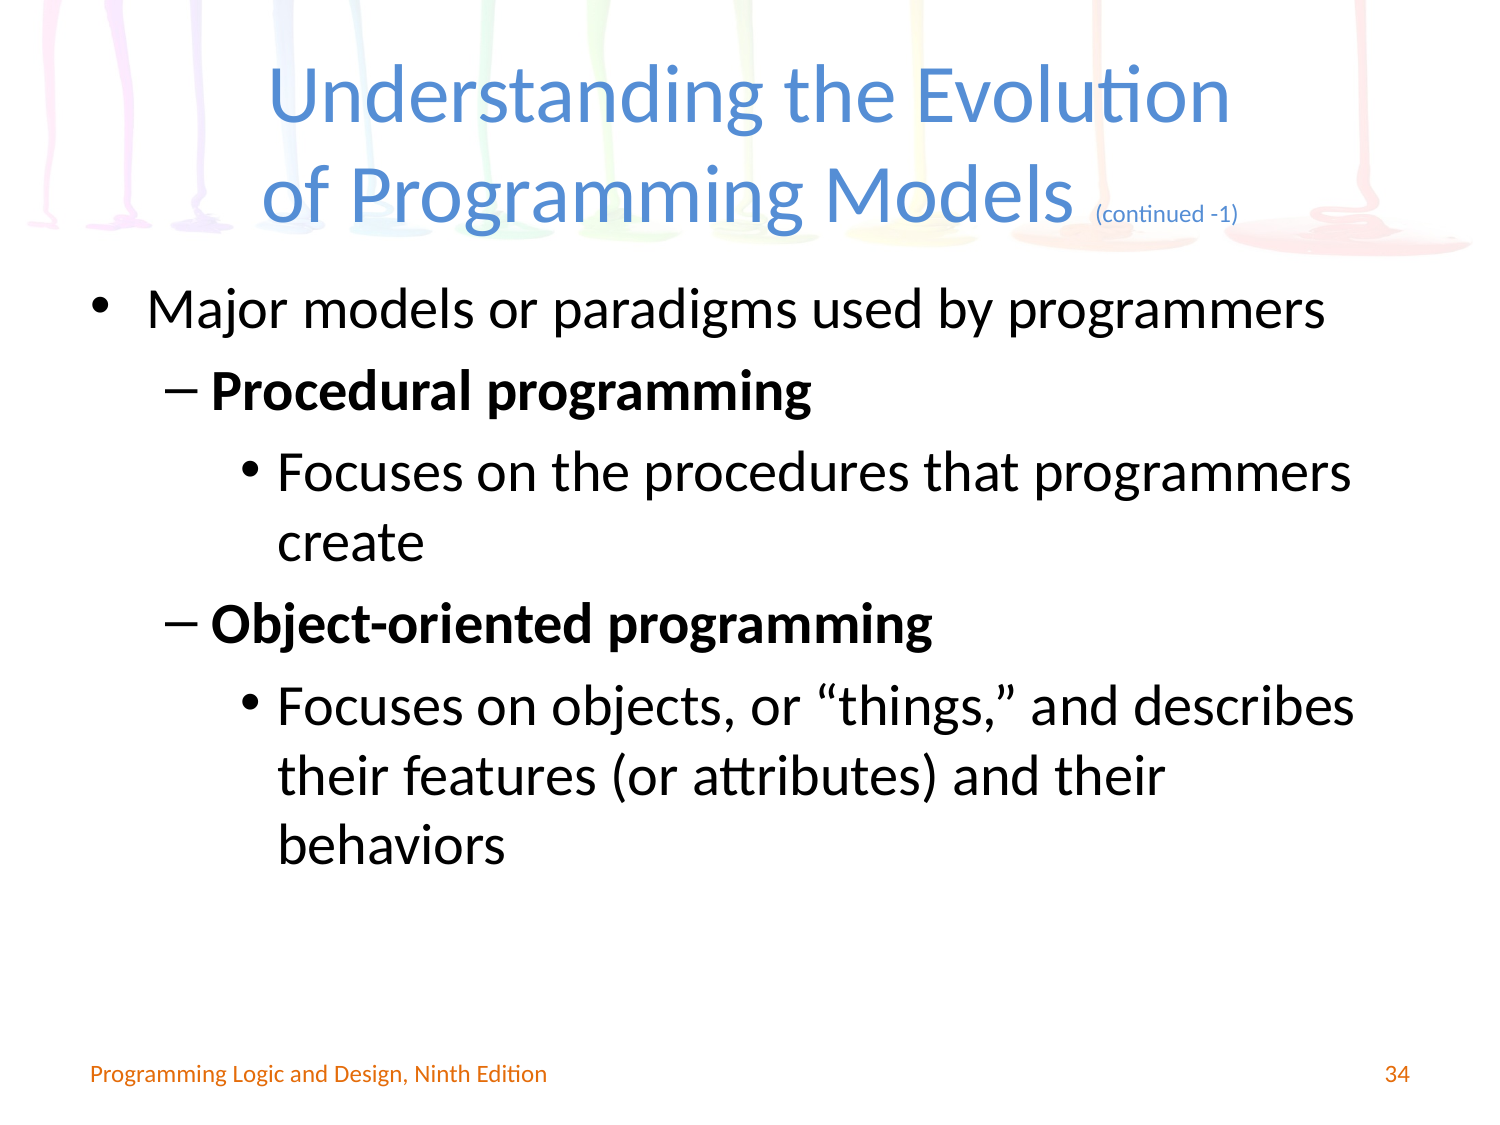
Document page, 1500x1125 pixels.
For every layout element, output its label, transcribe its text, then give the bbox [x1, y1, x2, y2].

footer Programming Logic and Design, Ninth Edition [75, 1042, 988, 1103]
picture [0, 0, 1500, 263]
title Understanding the Evolution of Programming Models (continued -1) [74, 44, 1426, 233]
slide_number 34 [1074, 1042, 1425, 1103]
list Major models or paradigms used by programmers Procedural programming Focuses on the procedures that programmers create Object-oriented programming Focuses on objects, or “things,” and describes their features (or attributes) and their behaviors [74, 262, 1426, 1006]
